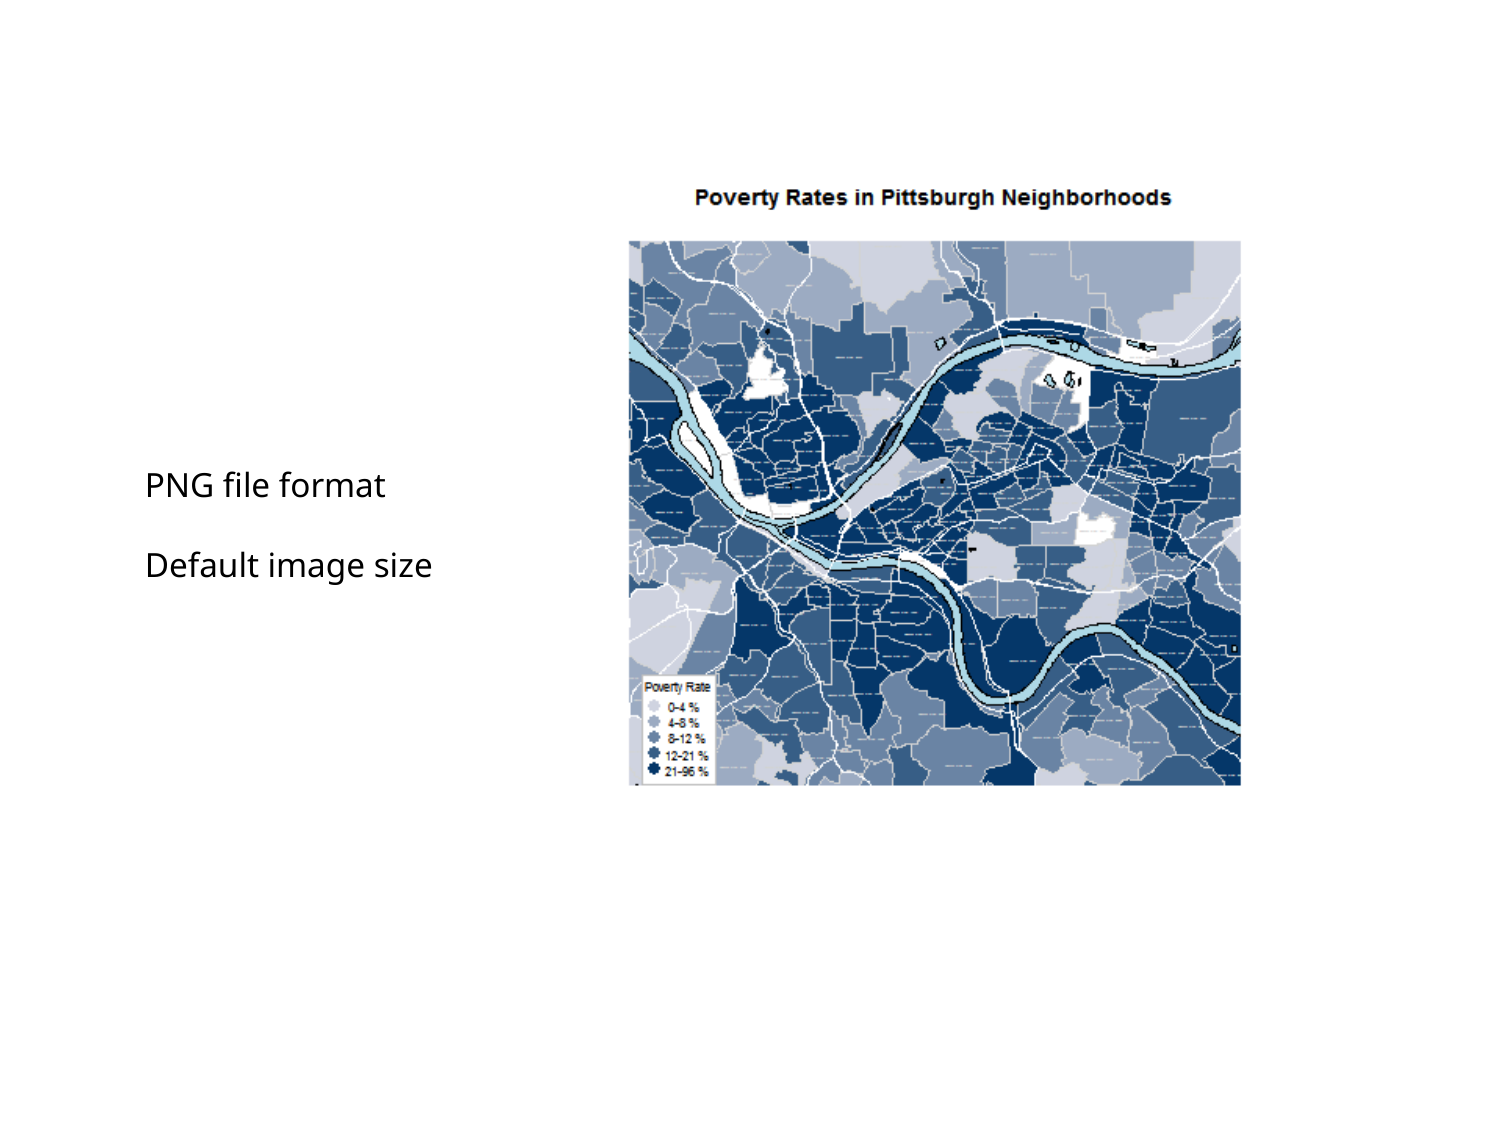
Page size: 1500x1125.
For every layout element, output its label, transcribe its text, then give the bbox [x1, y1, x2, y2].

picture [537, 149, 1288, 901]
text_box PNG file format Default image size [130, 456, 448, 592]
